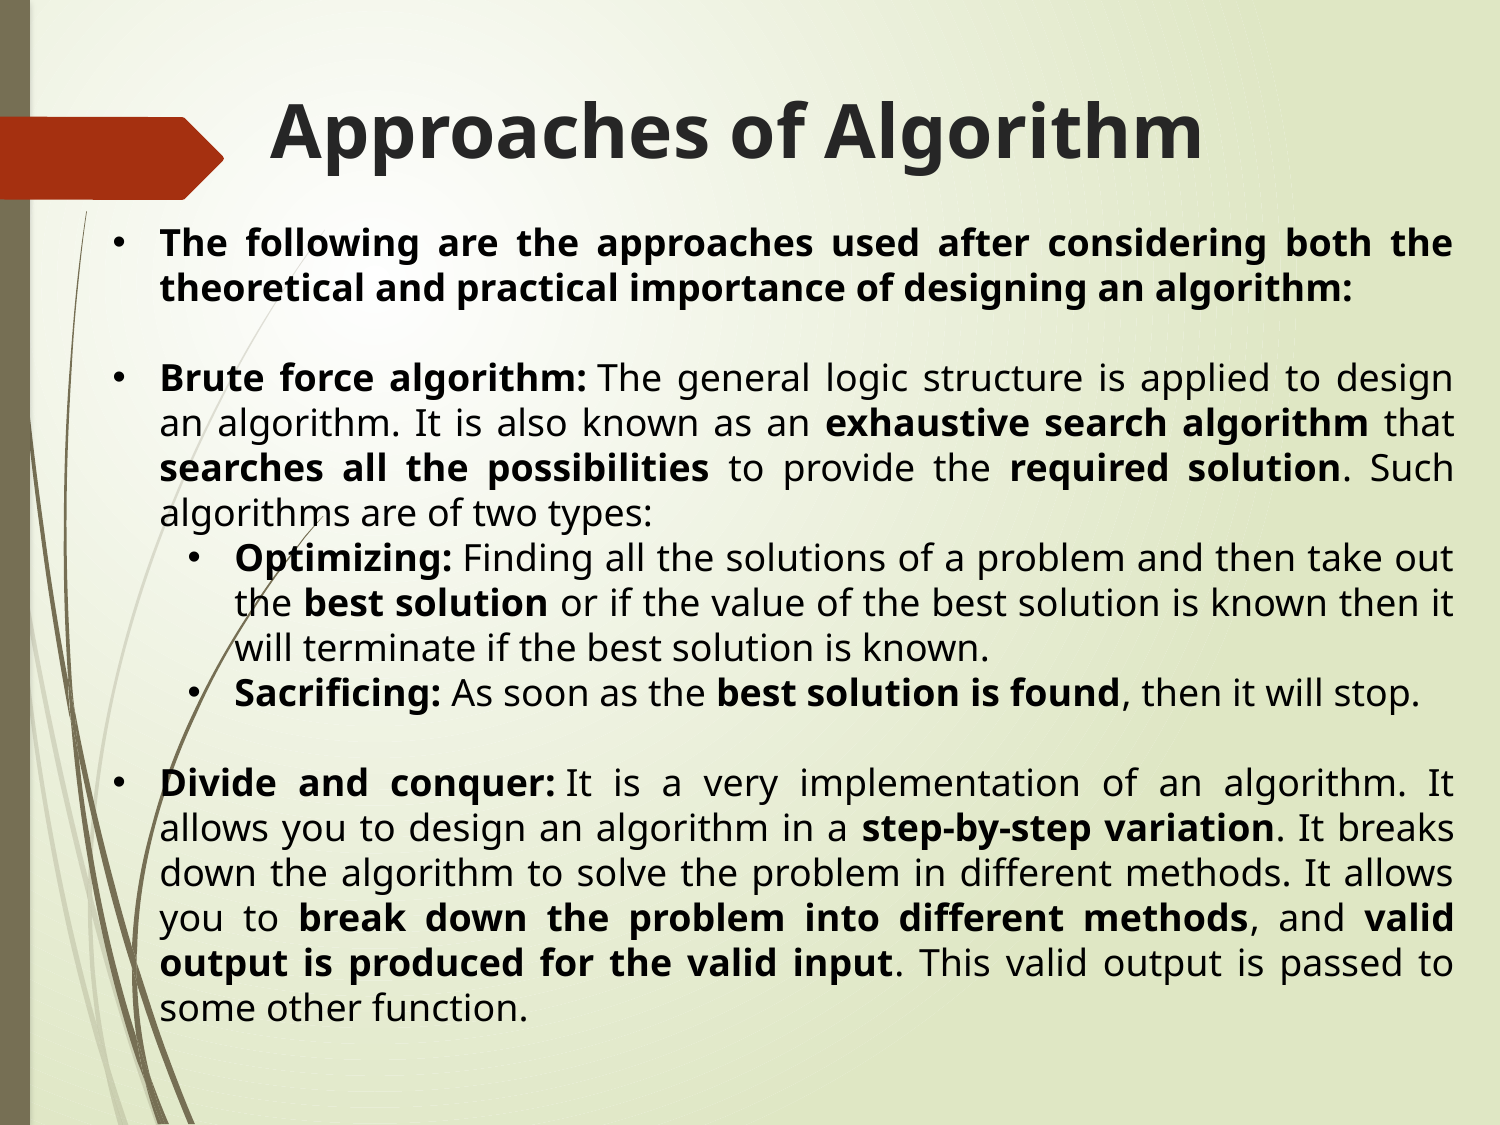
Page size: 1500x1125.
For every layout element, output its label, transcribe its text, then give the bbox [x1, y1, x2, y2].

title Approaches of Algorithm [270, 81, 1500, 272]
text_box The following are the approaches used after considering both the theoretical and practical importance of designing an algorithm: Brute force algorithm: The general logic structure is applied to design an algorithm. It is also known as an exhaustive search algorithm that searches all the possibilities to provide the required solution. Such algorithms are of two types: Optimizing: Finding all the solutions of a problem and then take out the best solution or if the value of the best solution is known then it will terminate if the best solution is known. Sacrificing: As soon as the best solution is found, then it will stop. Divide and conquer: It is a very implementation of an algorithm. It allows you to design an algorithm in a step-by-step variation. It breaks down the algorithm to solve the problem in different methods. It allows you to break down the problem into different methods, and valid output is produced for the valid input. This valid output is passed to some other function. [112, 199, 1455, 1074]
